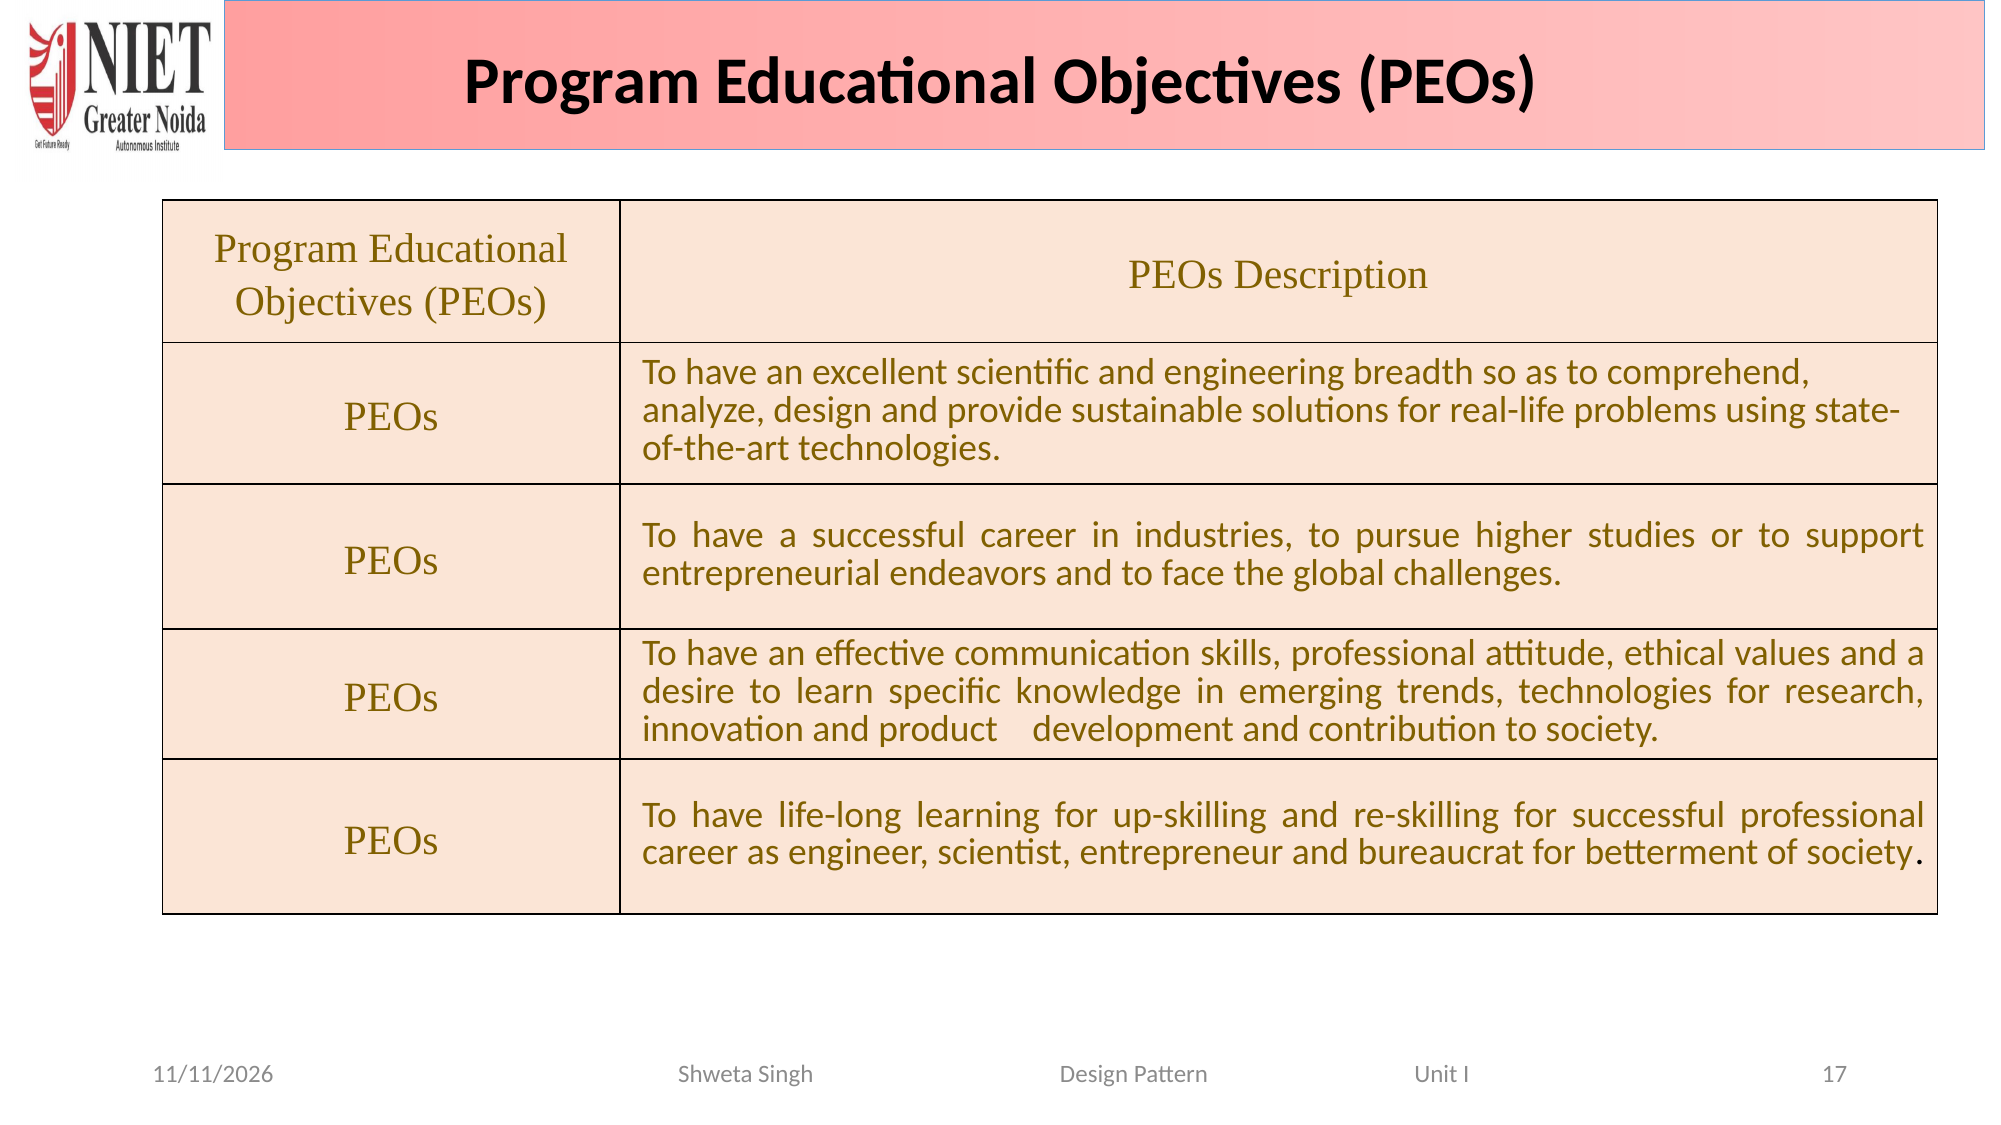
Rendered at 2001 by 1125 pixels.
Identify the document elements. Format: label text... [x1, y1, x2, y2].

table_cell To have an effective communication skills, professional attitude, ethical values and a desire to learn specific knowledge in emerging trends, technologies for research, innovation and product development and contribution to society. [621, 630, 1937, 758]
slide_number 17 [1412, 1042, 1863, 1103]
table_cell To have a successful career in industries, to pursue higher studies or to support entrepreneurial endeavors and to face the global challenges. [621, 485, 1937, 628]
table_header Program Educational Objectives (PEOs) [163, 201, 619, 342]
table_cell PEOs [163, 485, 619, 628]
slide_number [137, 1042, 588, 1103]
table_cell PEOs [163, 630, 619, 758]
table_cell To have life-long learning for up-skilling and re-skilling for successful professional career as engineer, scientist, entrepreneur and bureaucrat for betterment of society. [621, 760, 1937, 913]
footer Shweta Singh Design Pattern Unit I [662, 1042, 1412, 1103]
picture [15, 0, 225, 182]
text_box Program Educational Objectives (PEOs) [341, 29, 1662, 124]
table_header PEOs Description [621, 201, 1937, 342]
table_cell PEOs [163, 760, 619, 913]
table_cell PEOs [163, 343, 619, 483]
table_cell To have an excellent scientific and engineering breadth so as to comprehend, analyze, design and provide sustainable solutions for real-life problems using state-of-the-art technologies. [621, 343, 1937, 483]
